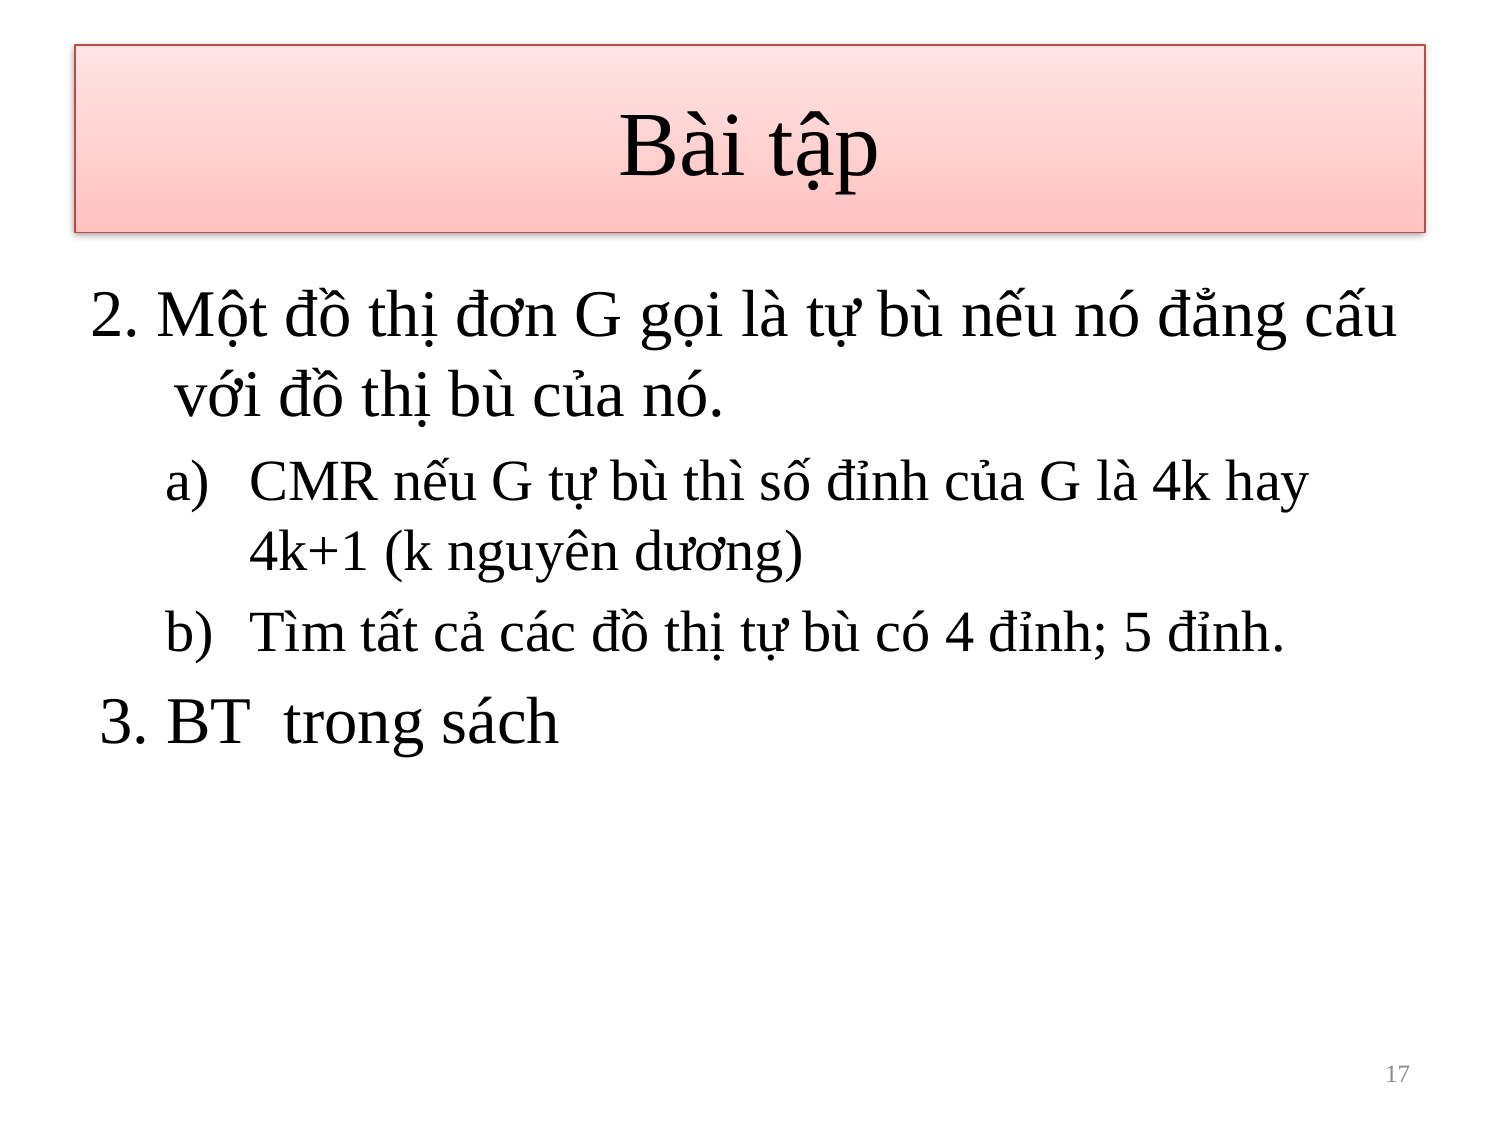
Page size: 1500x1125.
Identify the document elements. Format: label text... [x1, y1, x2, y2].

title Bài tập [74, 44, 1426, 233]
slide_number 17 [1074, 1042, 1425, 1103]
list 2. Một đồ thị đơn G gọi là tự bù nếu nó đẳng cấu với đồ thị bù của nó. CMR nếu G tự bù thì số đỉnh của G là 4k hay 4k+1 (k nguyên dương) Tìm tất cả các đồ thị tự bù có 4 đỉnh; 5 đỉnh. 3. BT trong sách [75, 262, 1425, 1005]
